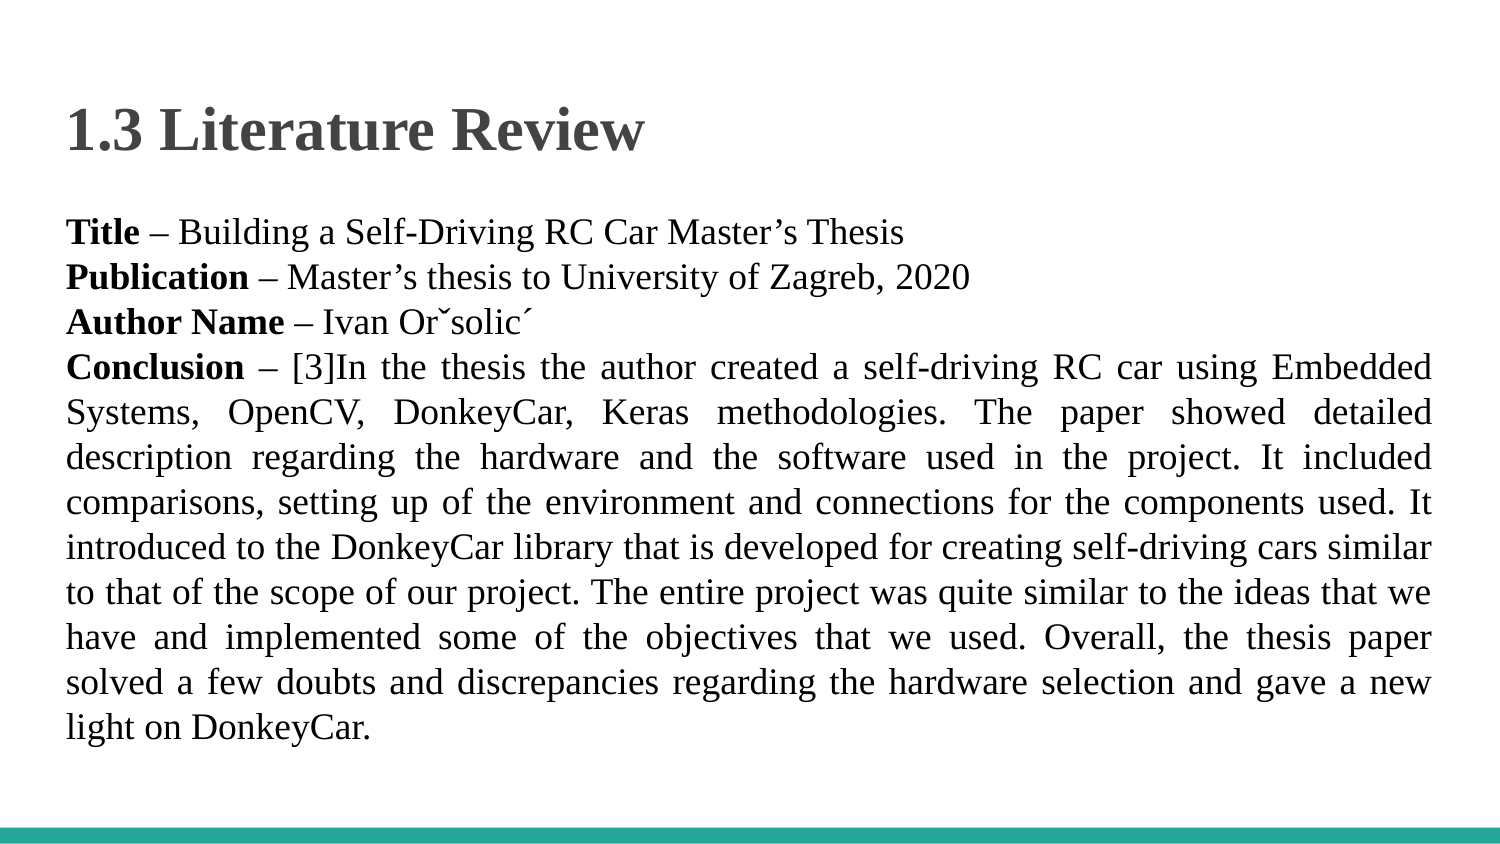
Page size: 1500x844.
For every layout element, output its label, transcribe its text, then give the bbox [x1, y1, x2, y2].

text_box 1.3 Literature Review [51, 72, 1449, 174]
text_box Title – Building a Self-Driving RC Car Master’s Thesis Publication – Master’s thesis to University of Zagreb, 2020 Author Name – Ivan Orˇsolic´ Conclusion – [3]In the thesis the author created a self-driving RC car using Embedded Systems, OpenCV, DonkeyCar, Keras methodologies. The paper showed detailed description regarding the hardware and the software used in the project. It included comparisons, setting up of the environment and connections for the components used. It introduced to the DonkeyCar library that is developed for creating self-driving cars similar to that of the scope of our project. The entire project was quite similar to the ideas that we have and implemented some of the objectives that we used. Overall, the thesis paper solved a few doubts and discrepancies regarding the hardware selection and gave a new light on DonkeyCar. [51, 192, 1449, 819]
